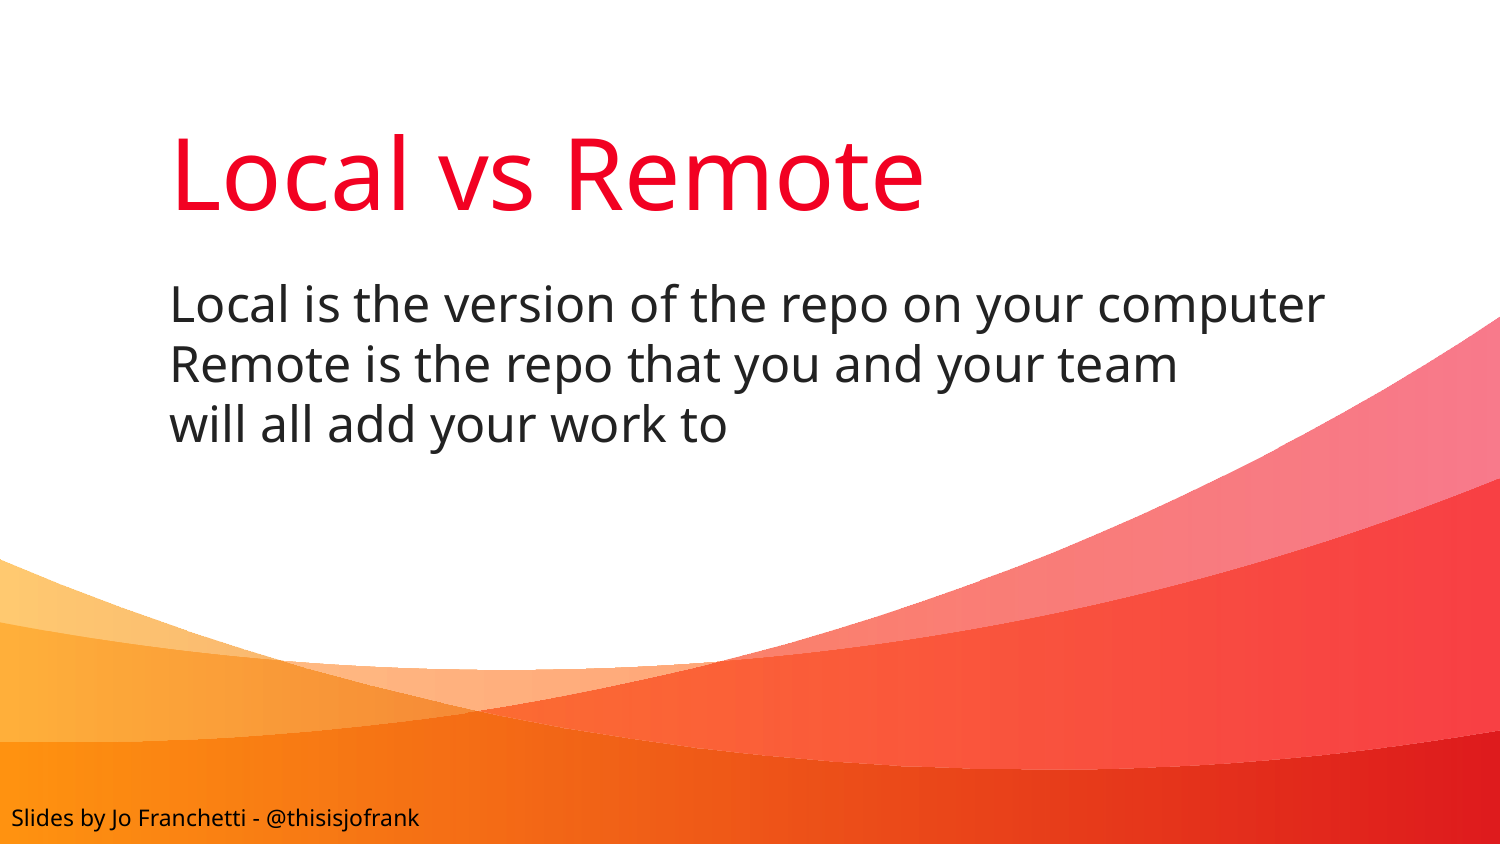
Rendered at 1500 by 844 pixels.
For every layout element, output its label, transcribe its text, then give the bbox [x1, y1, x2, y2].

title Local vs Remote [169, 159, 1211, 272]
subtitle Local is the version of the repo on your computer Remote is the repo that you and your team will all add your work to [169, 272, 1389, 495]
